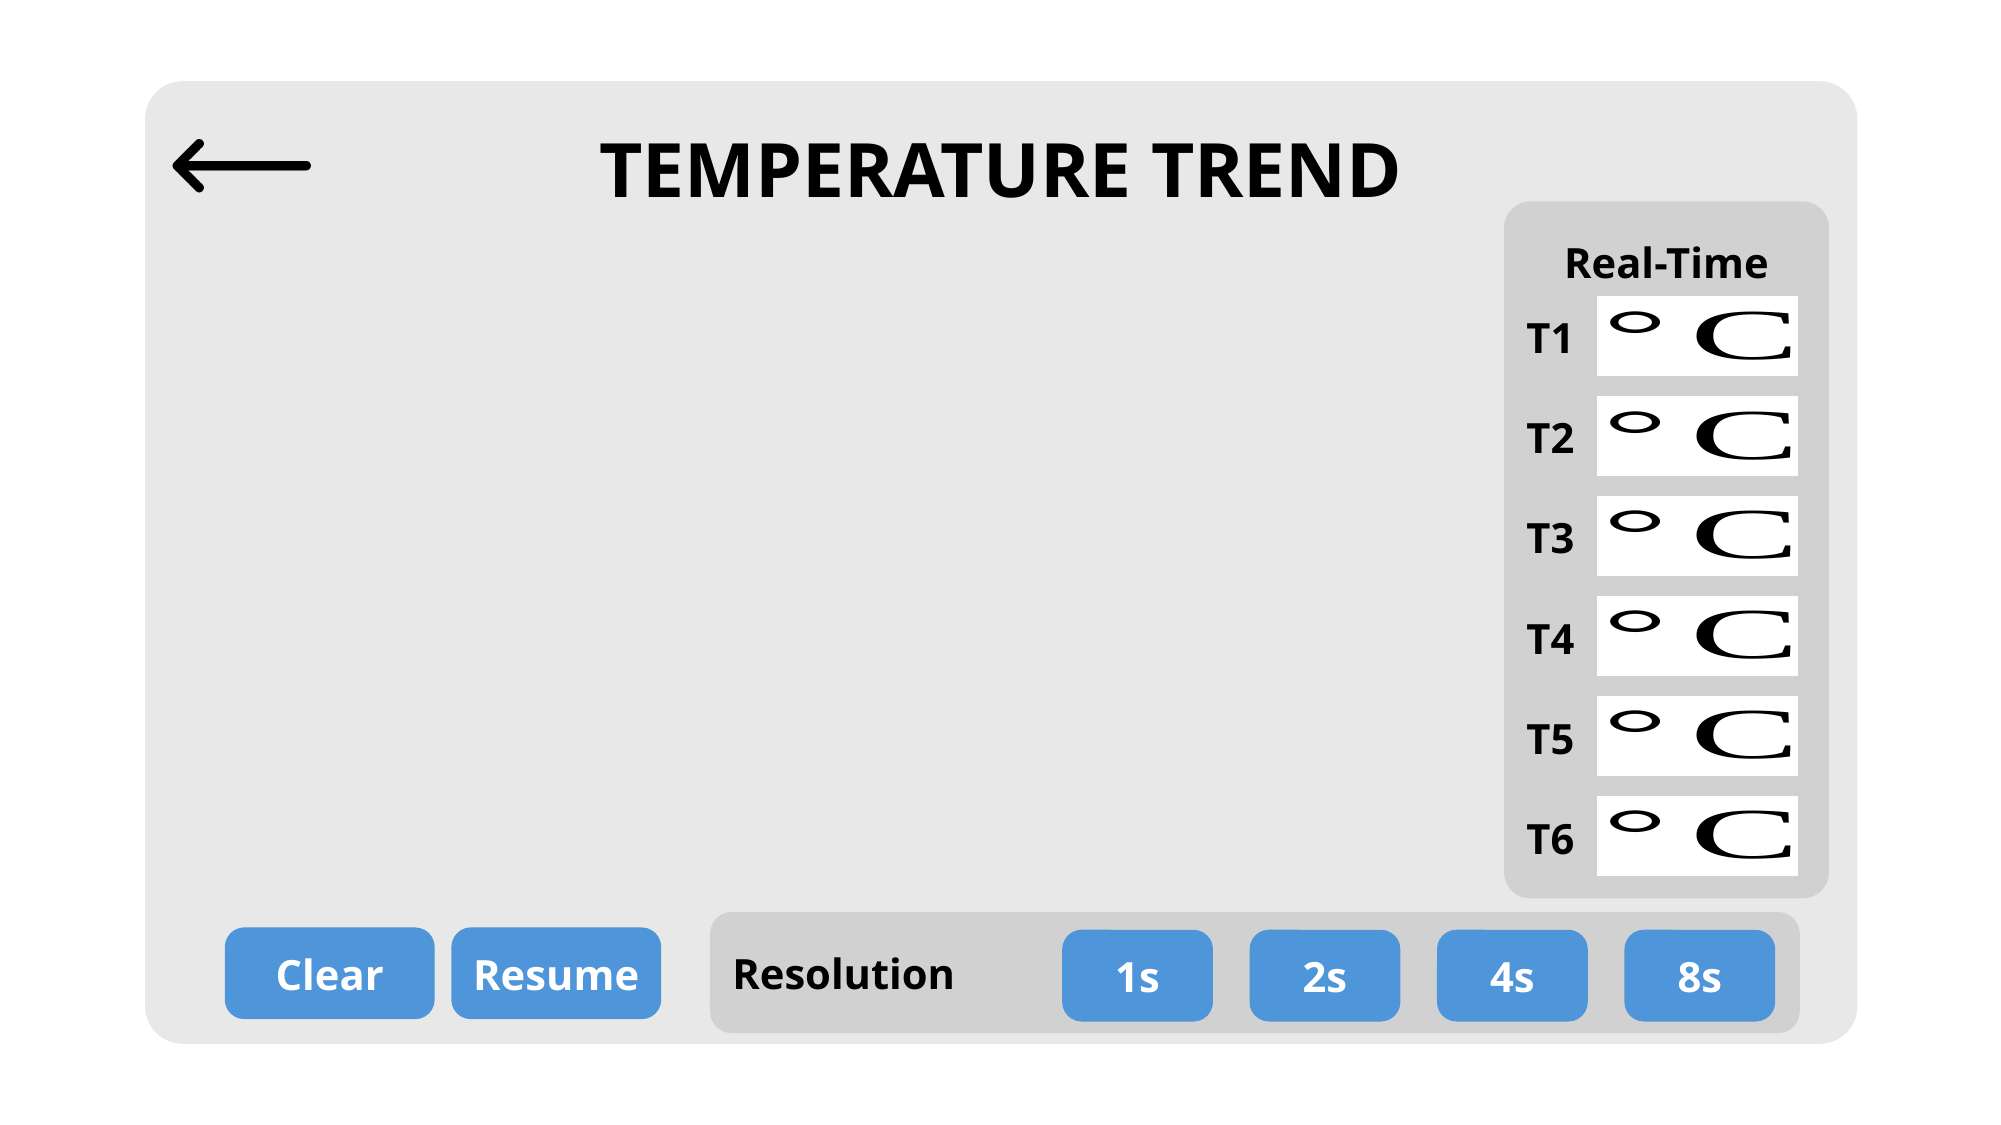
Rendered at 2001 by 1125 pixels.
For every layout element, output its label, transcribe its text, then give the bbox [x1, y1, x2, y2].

picture [166, 90, 318, 242]
text_box 4s [1436, 929, 1588, 1022]
text_box Resume [451, 927, 662, 1020]
text_box 1s [1062, 929, 1213, 1022]
text_box Clear [224, 927, 435, 1020]
text_box 8s [1624, 929, 1776, 1022]
text_box [113, 59, 1887, 1066]
text_box Real-Time T1 T2 T3 T4 T5 T6 [1502, 199, 1831, 900]
text_box 2s [1249, 929, 1401, 1022]
